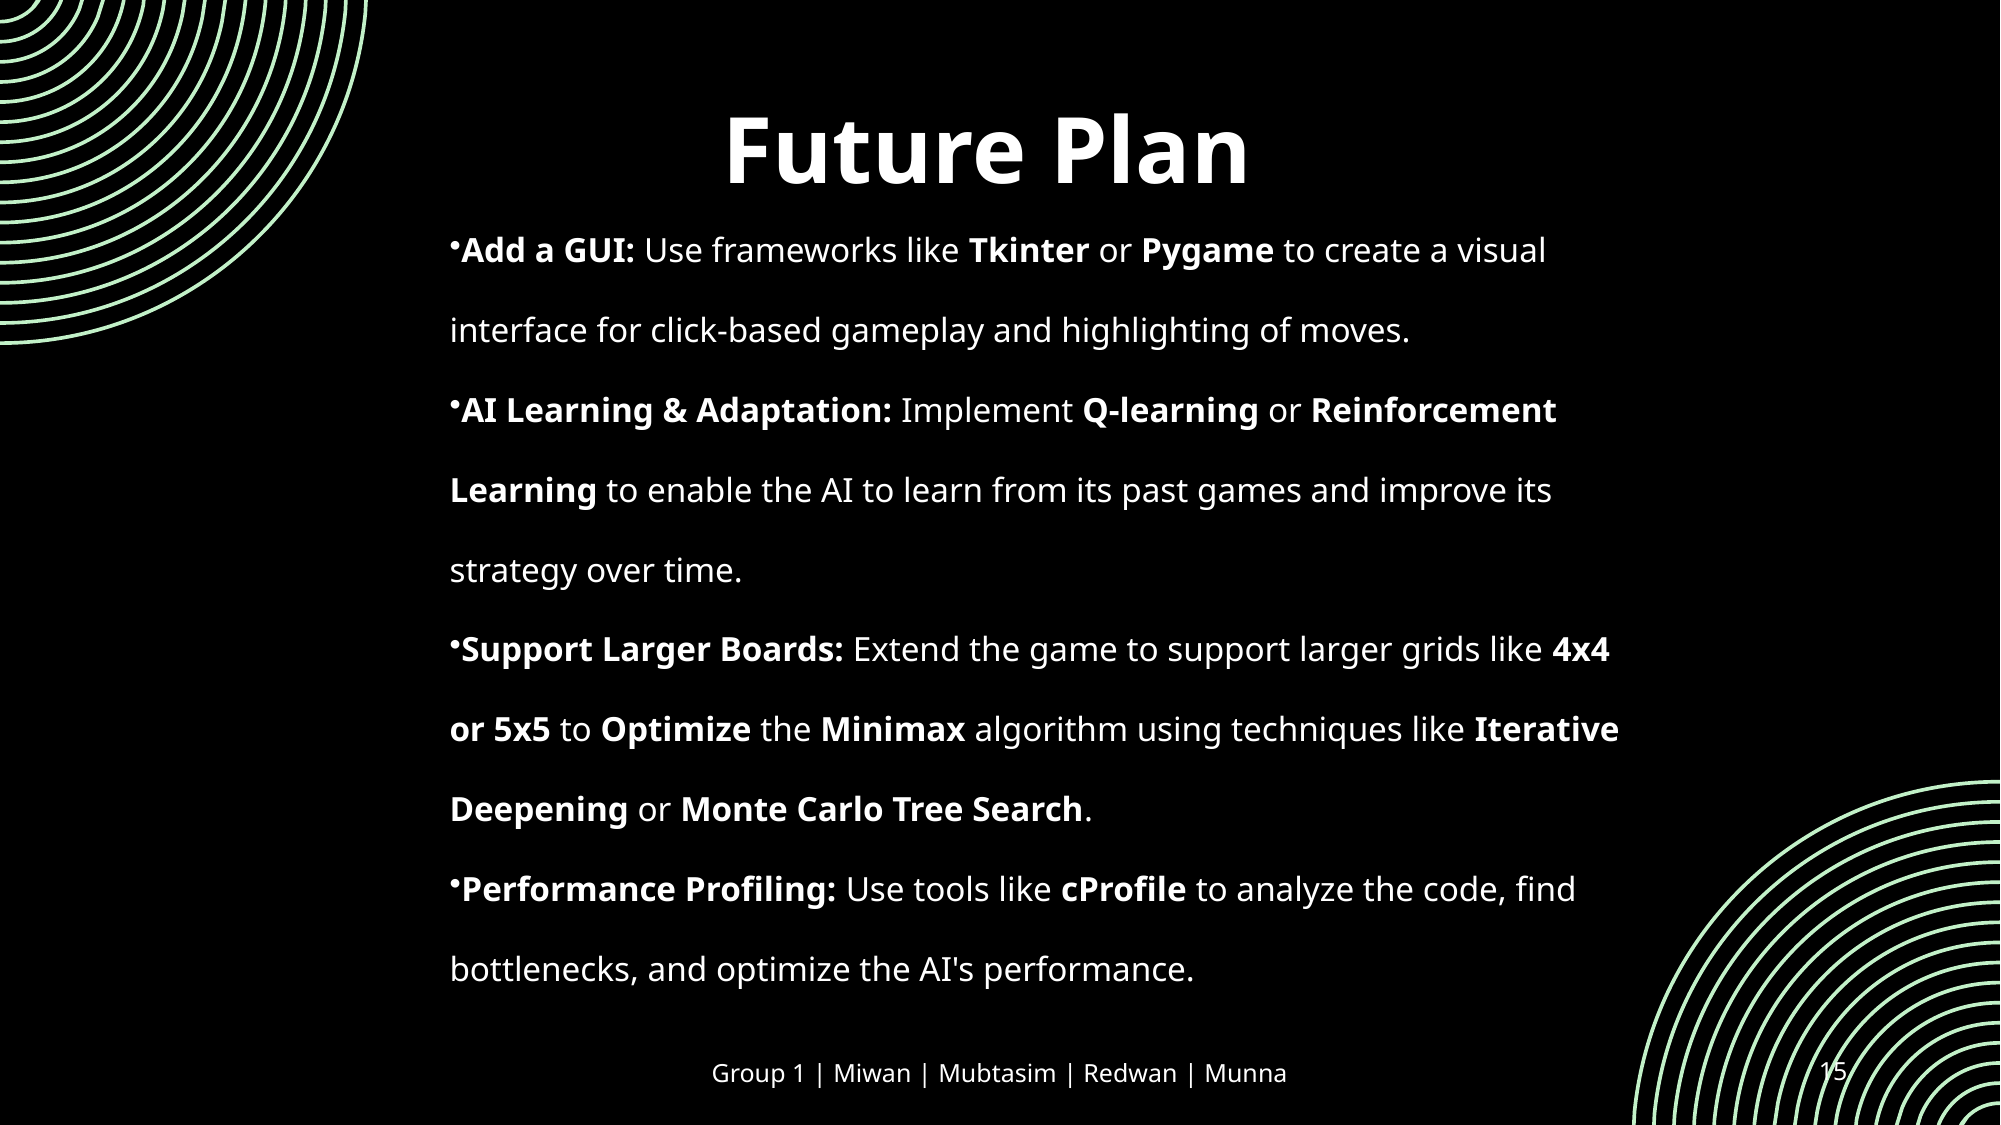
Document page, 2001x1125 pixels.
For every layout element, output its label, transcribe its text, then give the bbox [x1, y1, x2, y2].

footer Group 1 | Miwan | Mubtasim | Redwan | Munna [662, 1042, 1338, 1103]
slide_number 15 [1412, 1042, 1863, 1103]
title Future Plan [707, 95, 1863, 212]
list Add a GUI: Use frameworks like Tkinter or Pygame to create a visual interface for click-based gameplay and highlighting of moves. AI Learning & Adaptation: Implement Q-learning or Reinforcement Learning to enable the AI to learn from its past games and improve its strategy over time. Support Larger Boards: Extend the game to support larger grids like 4x4 or 5x5 to Optimize the Minimax algorithm using techniques like Iterative Deepening or Monte Carlo Tree Search. Performance Profiling: Use tools like cProfile to analyze the code, find bottlenecks, and optimize the AI's performance. [434, 181, 1652, 996]
